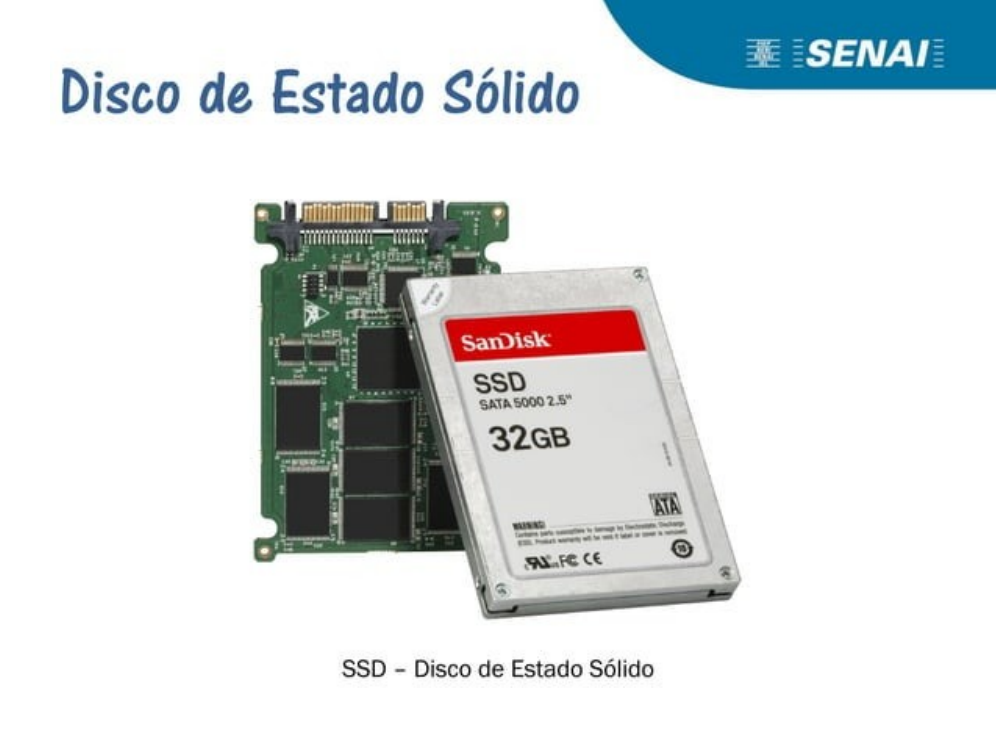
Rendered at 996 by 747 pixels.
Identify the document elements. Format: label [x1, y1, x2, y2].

picture [793, 37, 943, 69]
picture [793, 38, 803, 48]
picture [49, 0, 996, 688]
picture [746, 39, 780, 67]
picture [933, 58, 944, 62]
